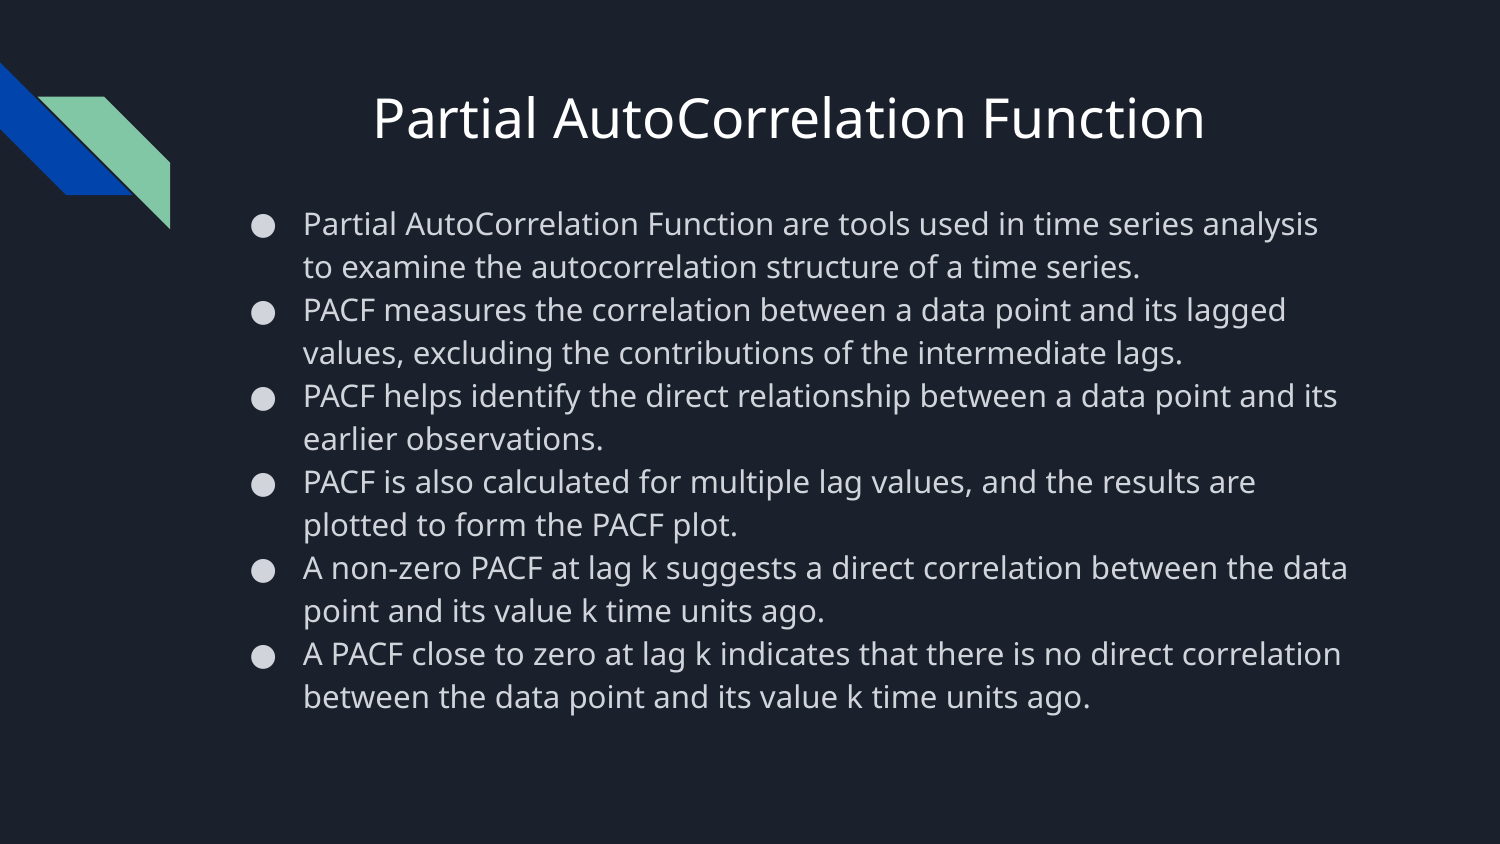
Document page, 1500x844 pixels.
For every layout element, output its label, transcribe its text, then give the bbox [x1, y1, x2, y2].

title Partial AutoCorrelation Function [212, 64, 1368, 183]
list Partial AutoCorrelation Function are tools used in time series analysis to examine the autocorrelation structure of a time series. PACF measures the correlation between a data point and its lagged values, excluding the contributions of the intermediate lags. PACF helps identify the direct relationship between a data point and its earlier observations. PACF is also calculated for multiple lag values, and the results are plotted to form the PACF plot. A non-zero PACF at lag k suggests a direct correlation between the data point and its value k time units ago. A PACF close to zero at lag k indicates that there is no direct correlation between the data point and its value k time units ago. [212, 183, 1368, 678]
